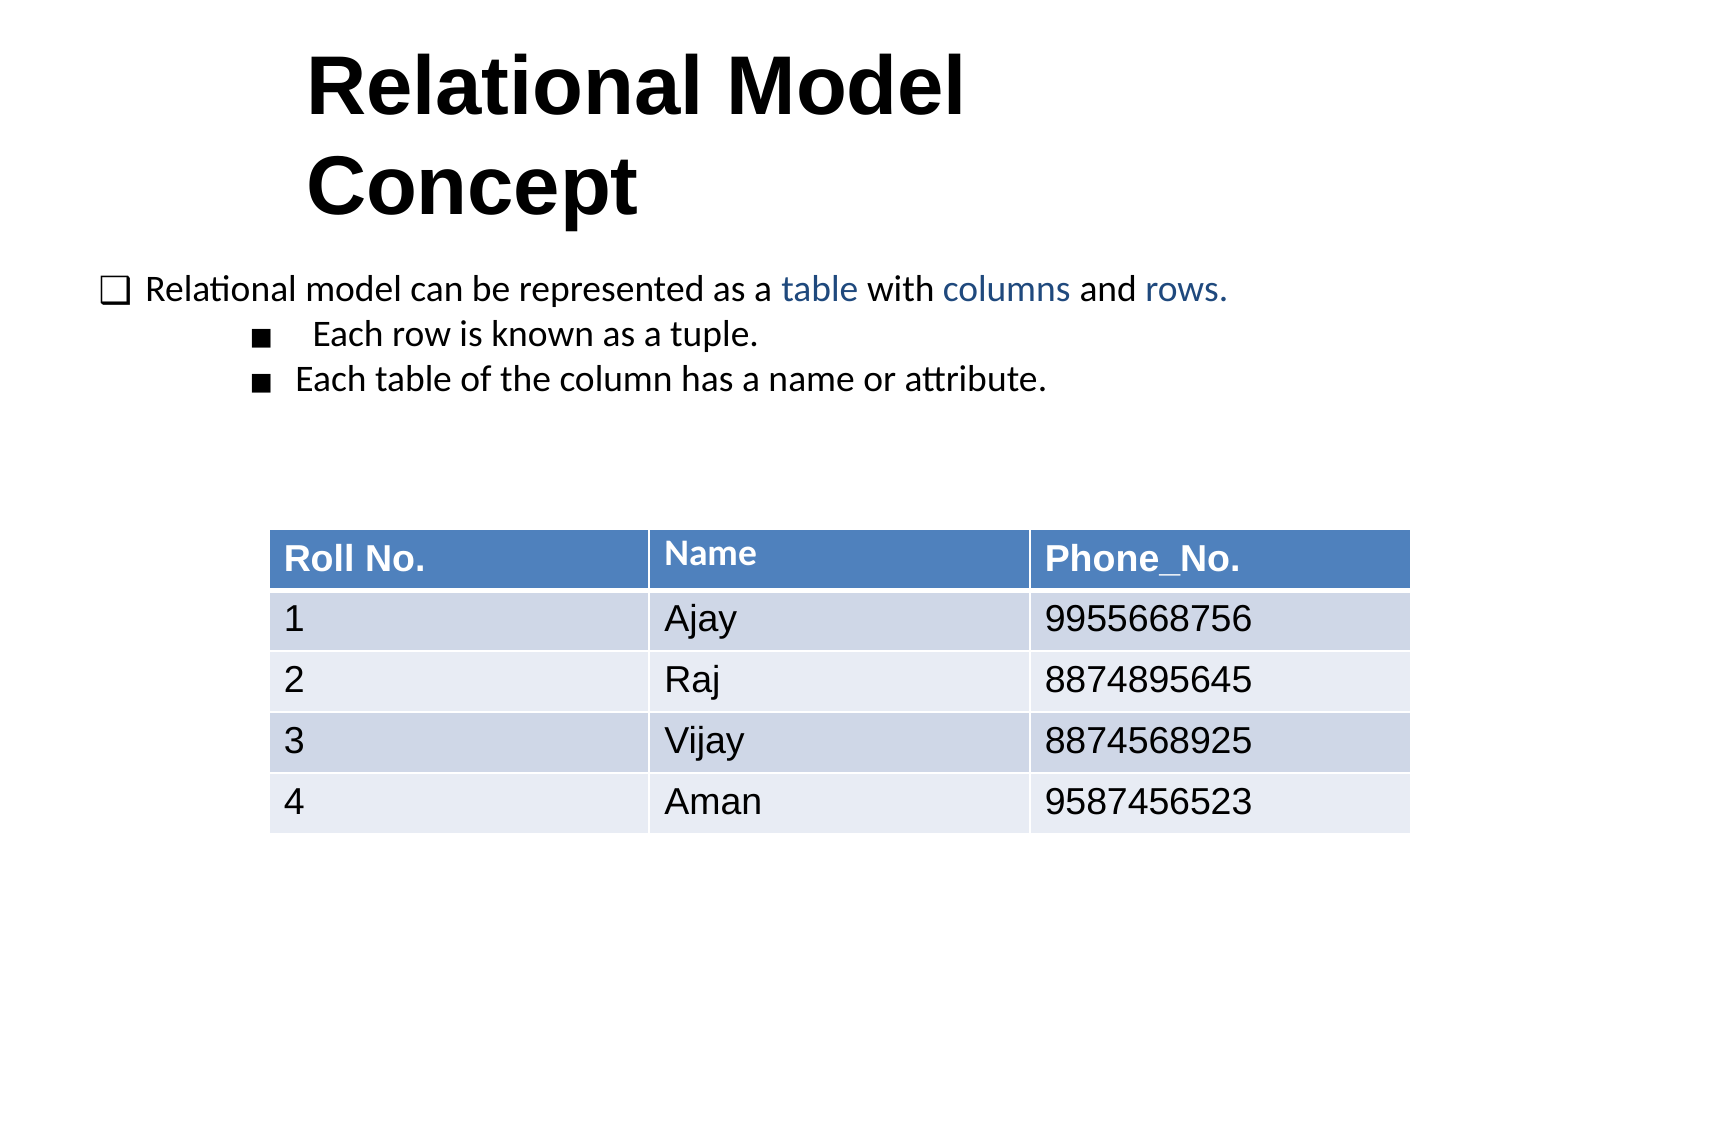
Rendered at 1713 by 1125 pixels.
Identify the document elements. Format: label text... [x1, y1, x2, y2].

table_cell 9955668756 [1031, 593, 1410, 650]
table_cell 3 [270, 713, 648, 772]
table_header Phone_No. [1031, 530, 1410, 588]
list Relational model can be represented as a table with columns and rows. Each row is known as a tuple. Each table of the column has a name or attribute. [98, 263, 1615, 902]
table_cell 8874568925 [1031, 713, 1410, 772]
table_cell 4 [270, 774, 648, 833]
table_cell Vijay [650, 713, 1029, 772]
table_header Name [650, 530, 1029, 588]
table_cell 8874895645 [1031, 652, 1410, 711]
table_cell 1 [270, 593, 648, 650]
table_cell 9587456523 [1031, 774, 1410, 833]
table_header Roll No. [270, 530, 648, 588]
table_cell 2 [270, 652, 648, 711]
title Relational Model Concept [306, 31, 1307, 232]
table_cell Ajay [650, 593, 1029, 650]
table_cell Raj [650, 652, 1029, 711]
table_cell Aman [650, 774, 1029, 833]
